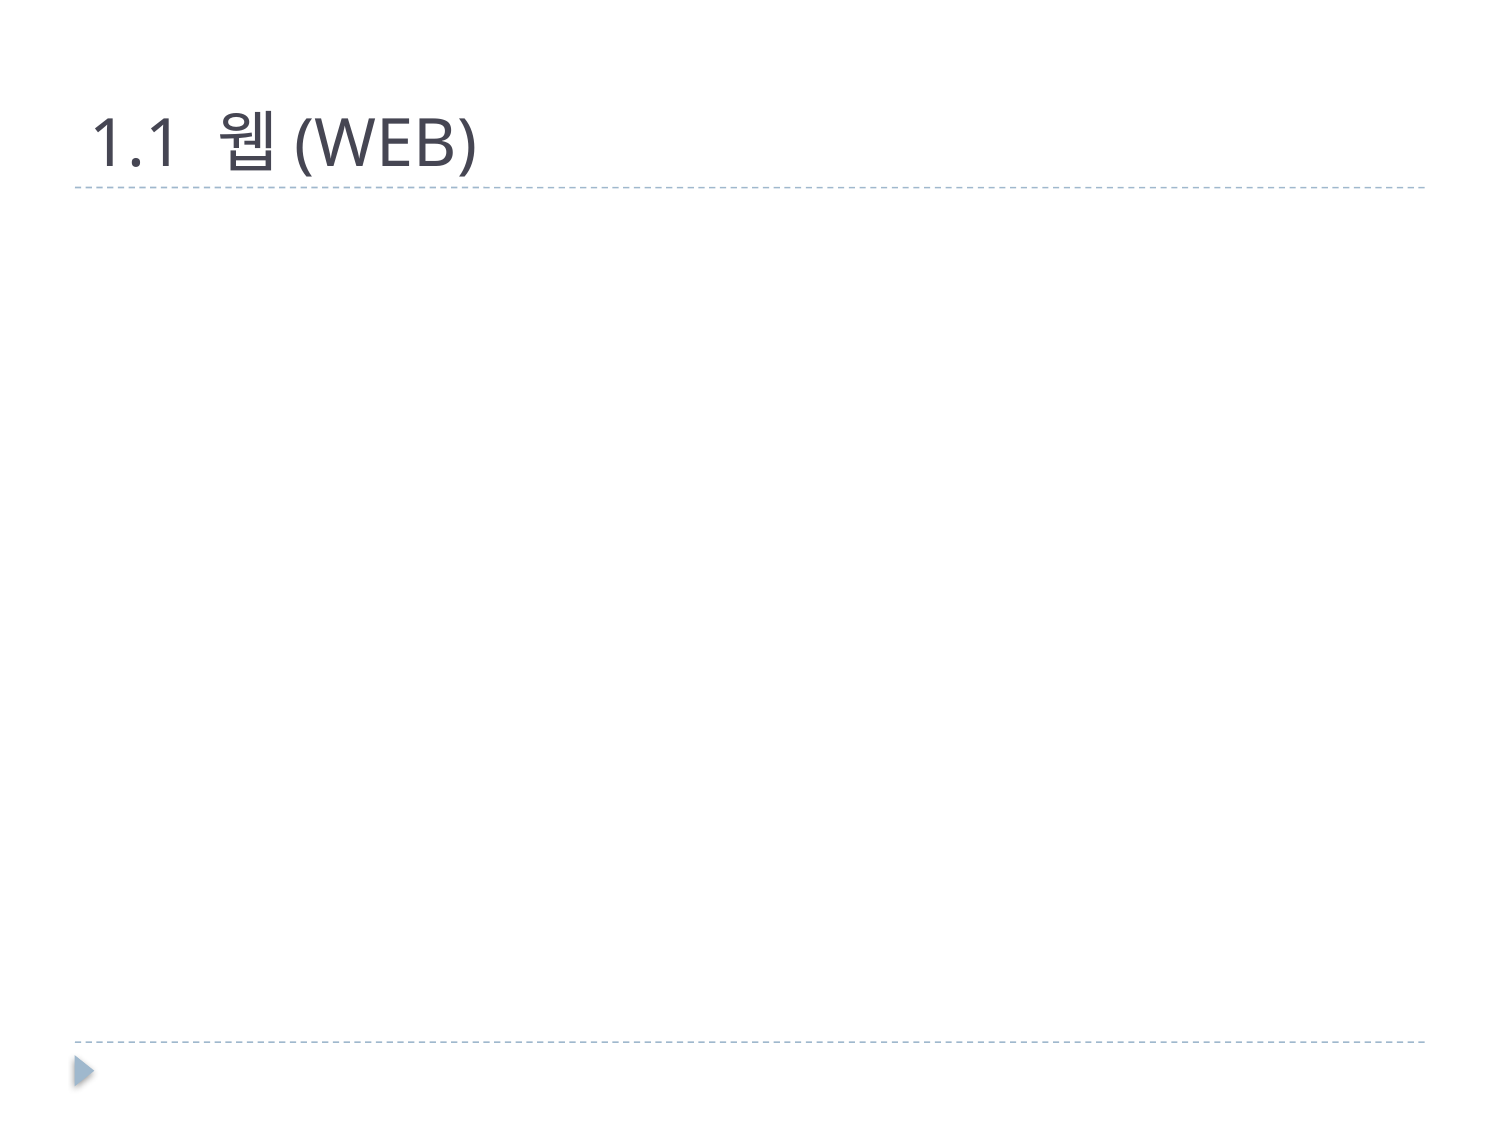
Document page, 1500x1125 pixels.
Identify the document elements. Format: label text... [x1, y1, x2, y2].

title 1.1 웹(WEB) [75, 24, 1425, 188]
